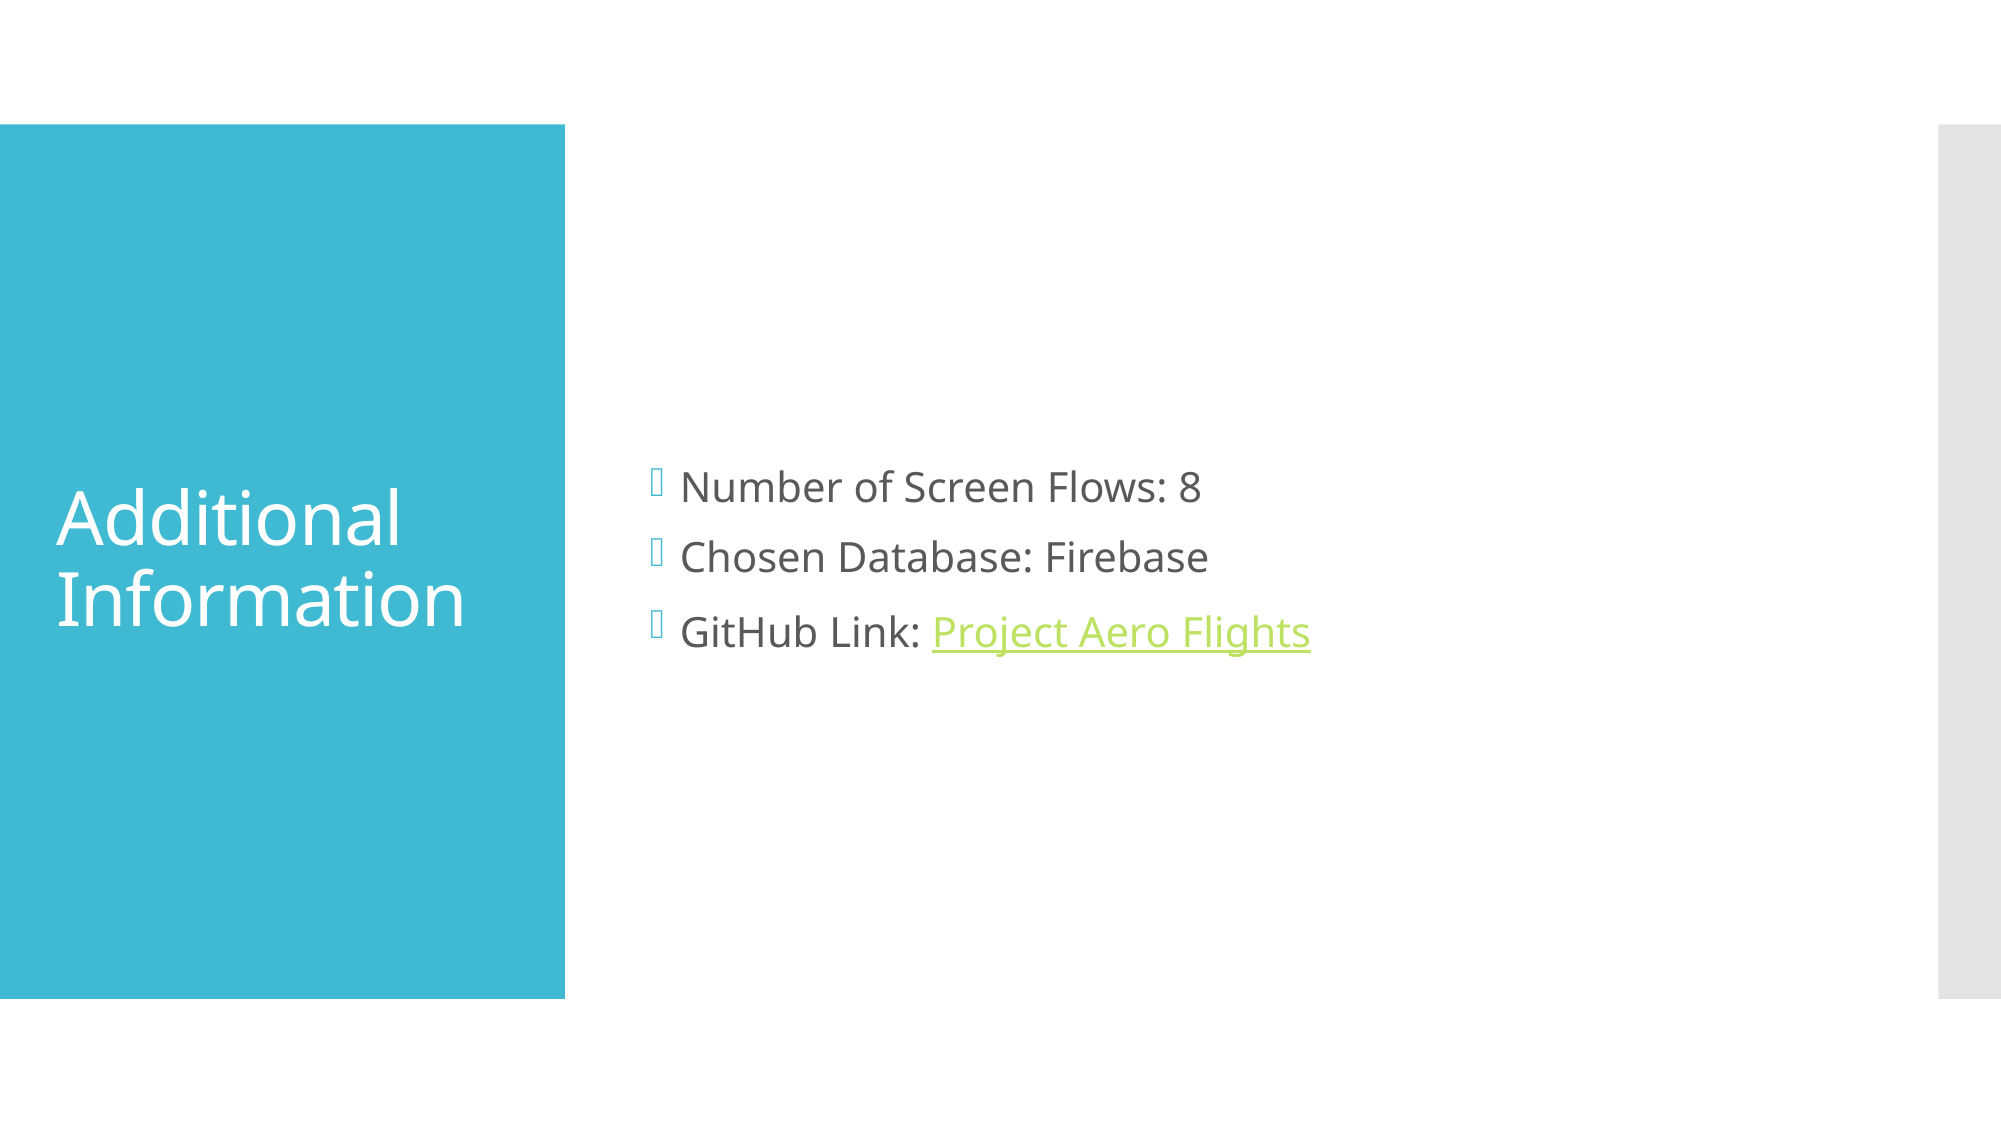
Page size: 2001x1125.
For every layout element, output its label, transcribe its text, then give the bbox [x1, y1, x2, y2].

list Number of Screen Flows: 8 Chosen Database: Firebase GitHub Link: Project Aero Flights [634, 141, 1835, 982]
title Additional Information [41, 184, 525, 940]
